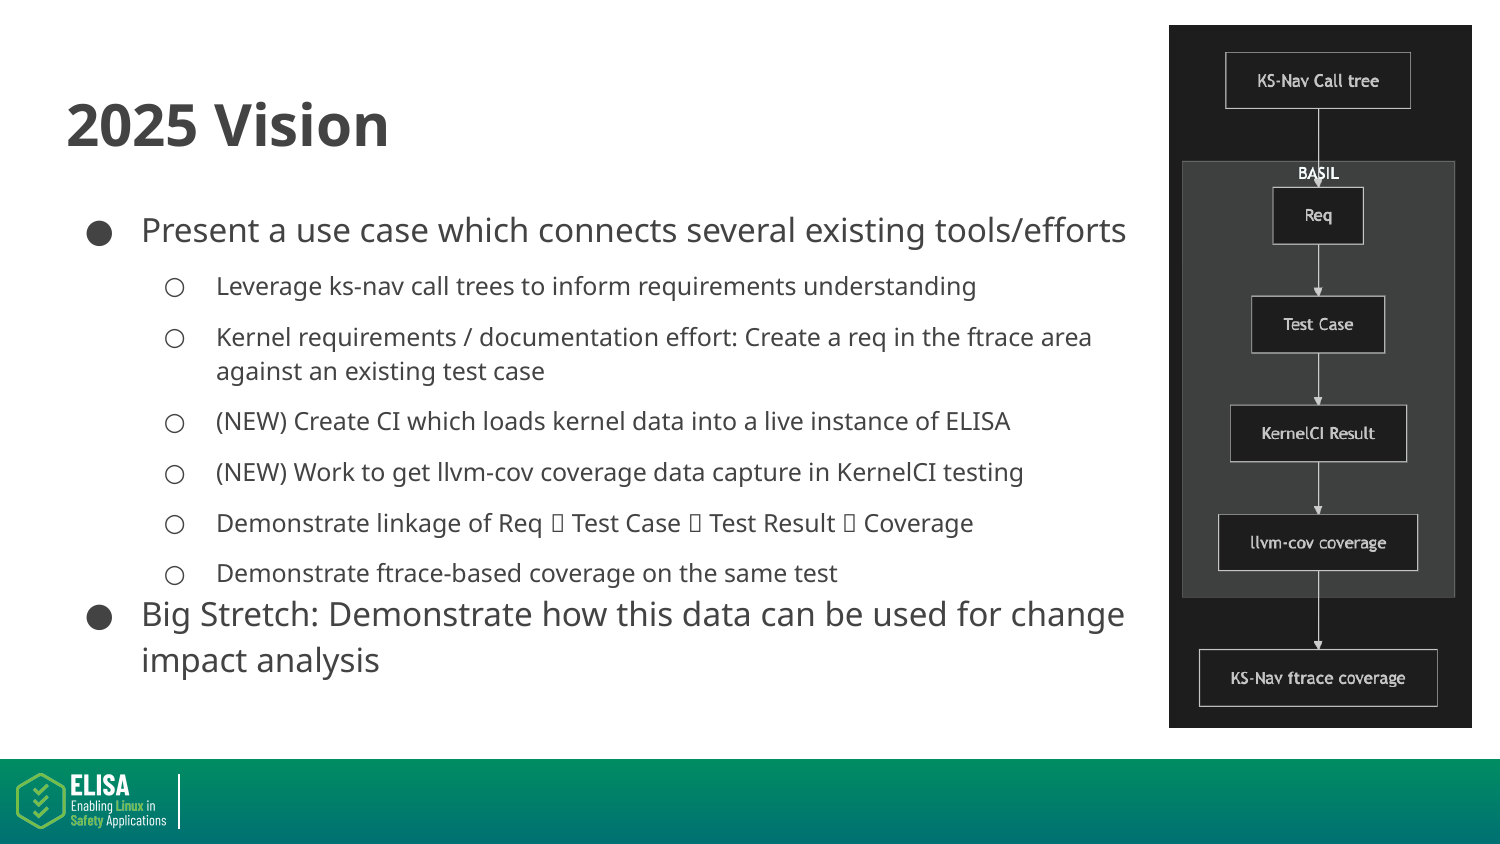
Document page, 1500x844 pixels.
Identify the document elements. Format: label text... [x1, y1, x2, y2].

picture [1169, 25, 1472, 728]
title 2025 Vision [51, 72, 1163, 167]
list Present a use case which connects several existing tools/efforts Leverage ks-nav call trees to inform requirements understanding Kernel requirements / documentation effort: Create a req in the ftrace area against an existing test case (NEW) Create CI which loads kernel data into a live instance of ELISA (NEW) Work to get llvm-cov coverage data capture in KernelCI testing Demonstrate linkage of Req  Test Case  Test Result  Coverage Demonstrate ftrace-based coverage on the same test Big Stretch: Demonstrate how this data can be used for change impact analysis [51, 189, 1146, 690]
picture [16, 773, 166, 829]
